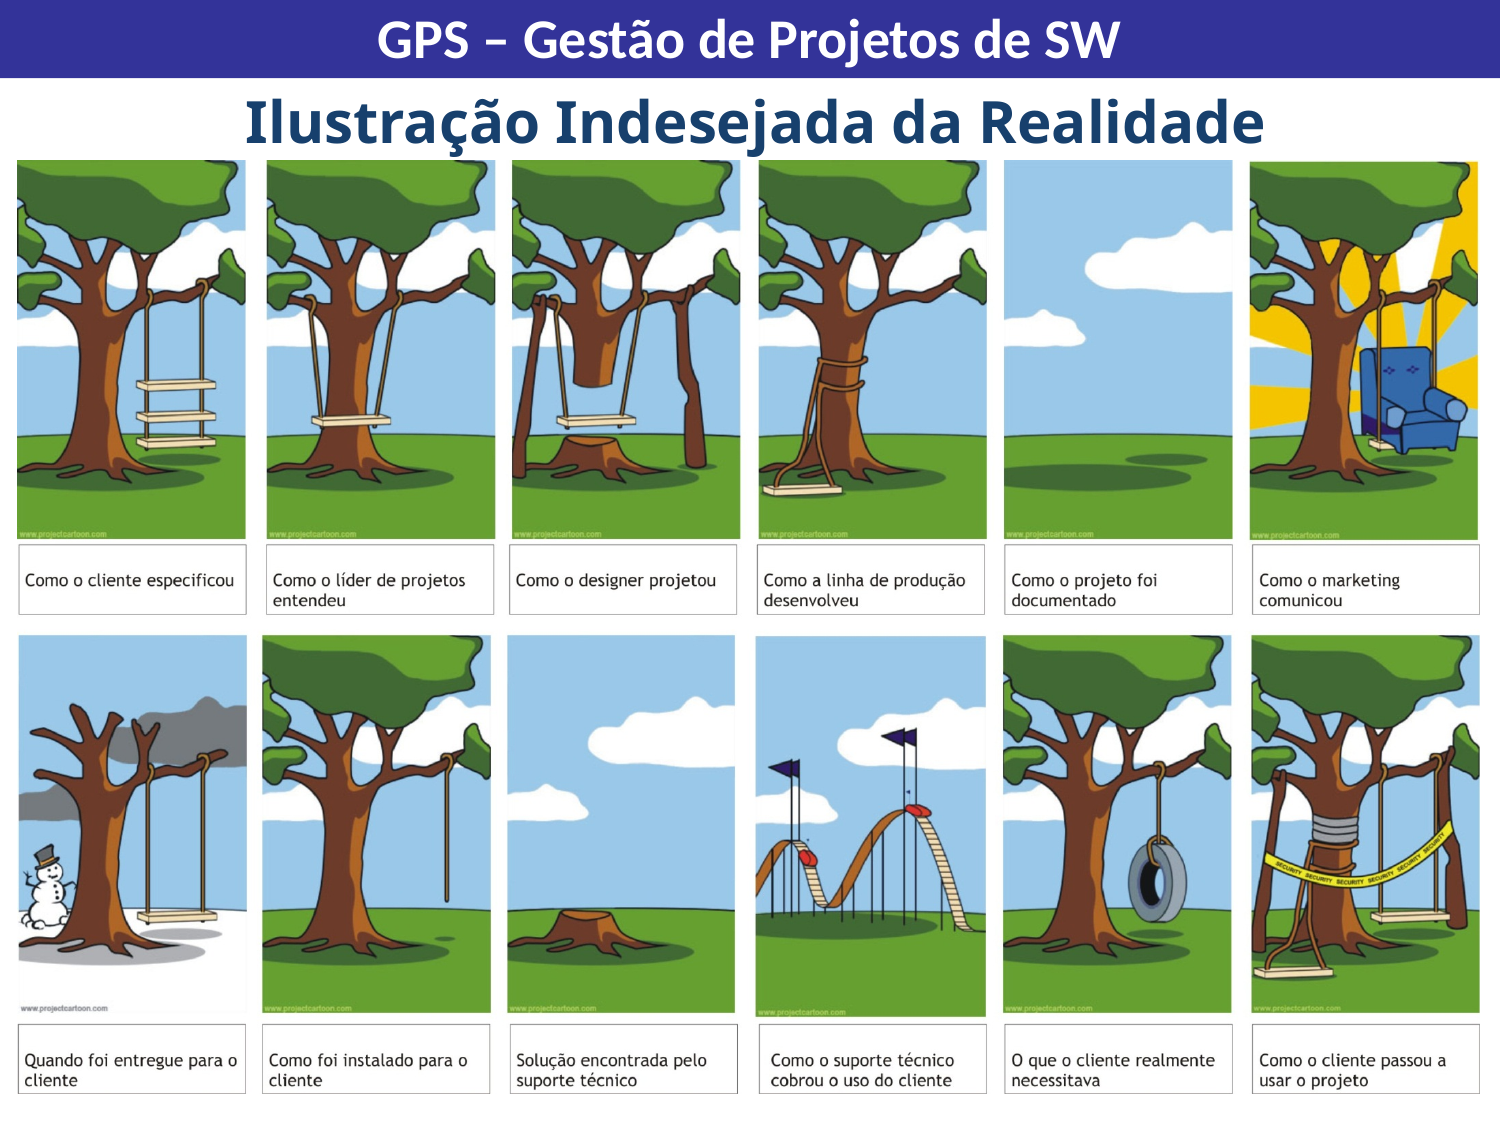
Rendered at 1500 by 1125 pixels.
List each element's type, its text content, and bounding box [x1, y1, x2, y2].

picture [17, 160, 1480, 1094]
text_box GPS – Gestão de Projetos de SW [0, 0, 1500, 79]
text_box Ilustração Indesejada da Realidade [17, 78, 1495, 149]
